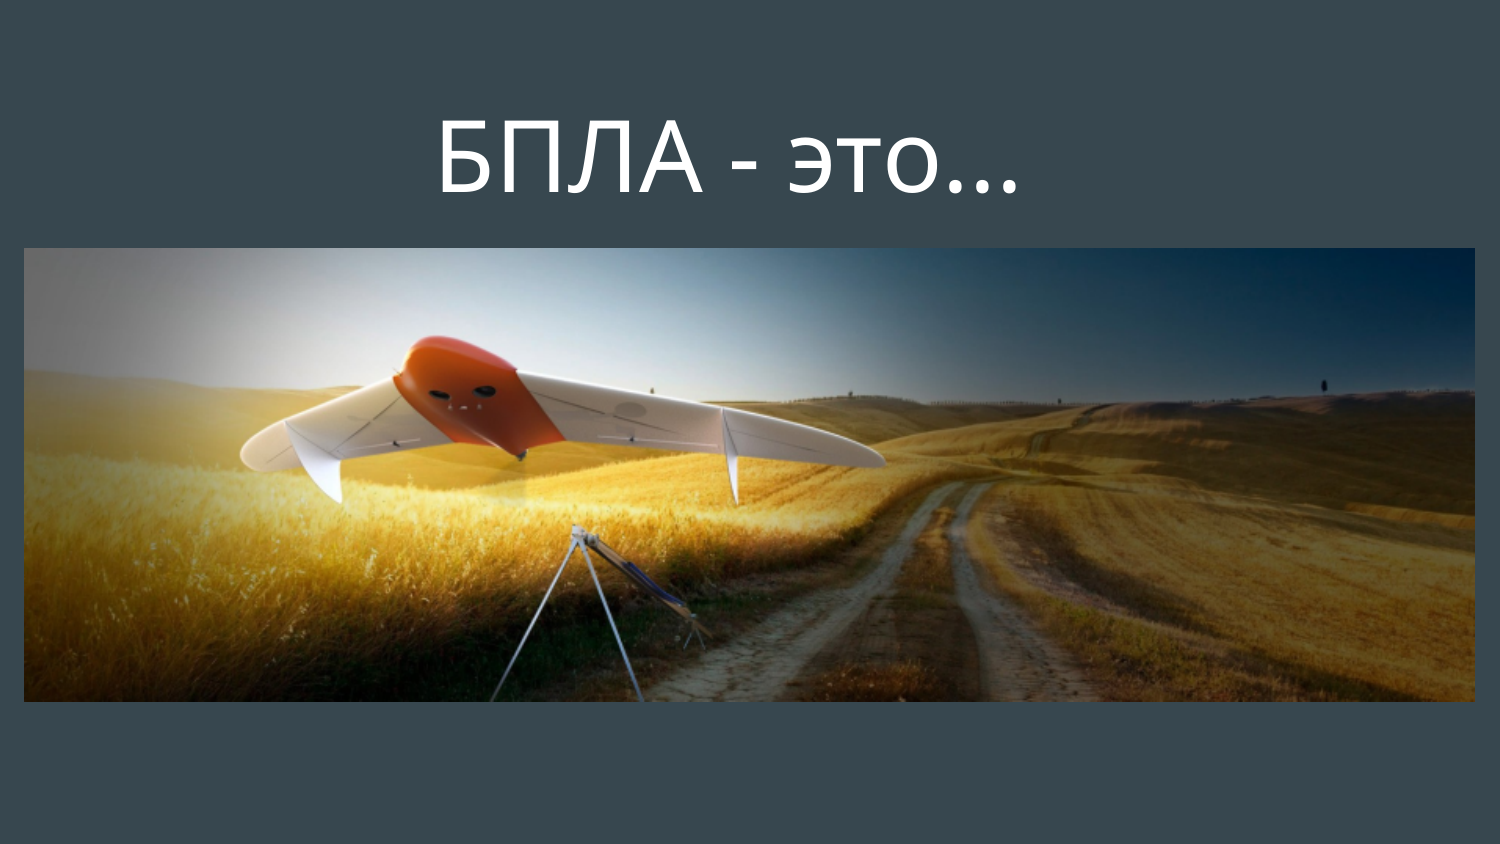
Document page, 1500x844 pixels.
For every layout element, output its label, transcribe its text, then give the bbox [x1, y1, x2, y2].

title БПЛА - это... [84, 81, 1373, 224]
picture [24, 247, 1476, 702]
